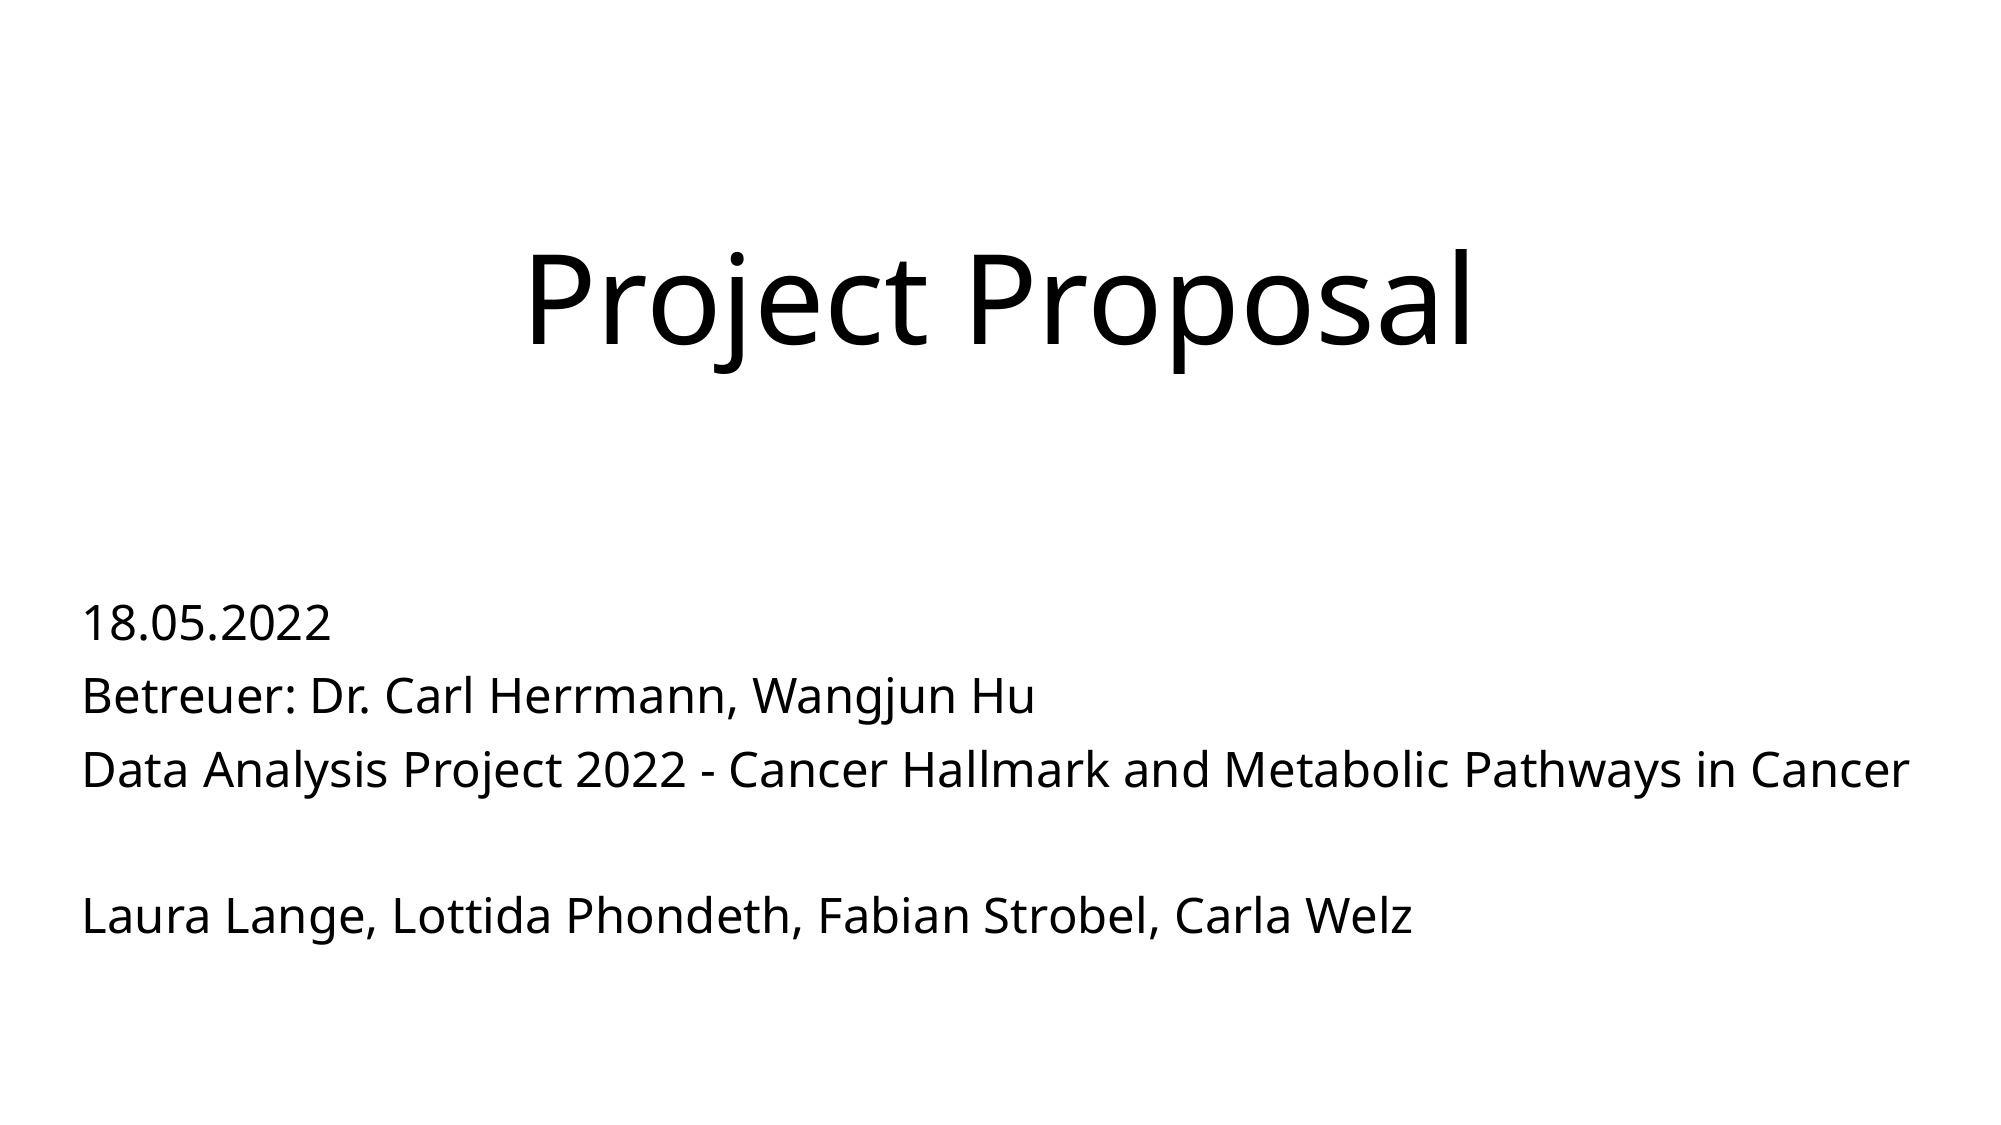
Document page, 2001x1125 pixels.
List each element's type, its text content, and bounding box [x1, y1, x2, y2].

subtitle 18.05.2022 Betreuer: Dr. Carl Herrmann, Wangjun Hu Data Analysis Project 2022 - Cancer Hallmark and Metabolic Pathways in Cancer Laura Lange, Lottida Phondeth, Fabian Strobel, Carla Welz [66, 590, 1933, 1000]
title Project Proposal [249, 184, 1750, 380]
